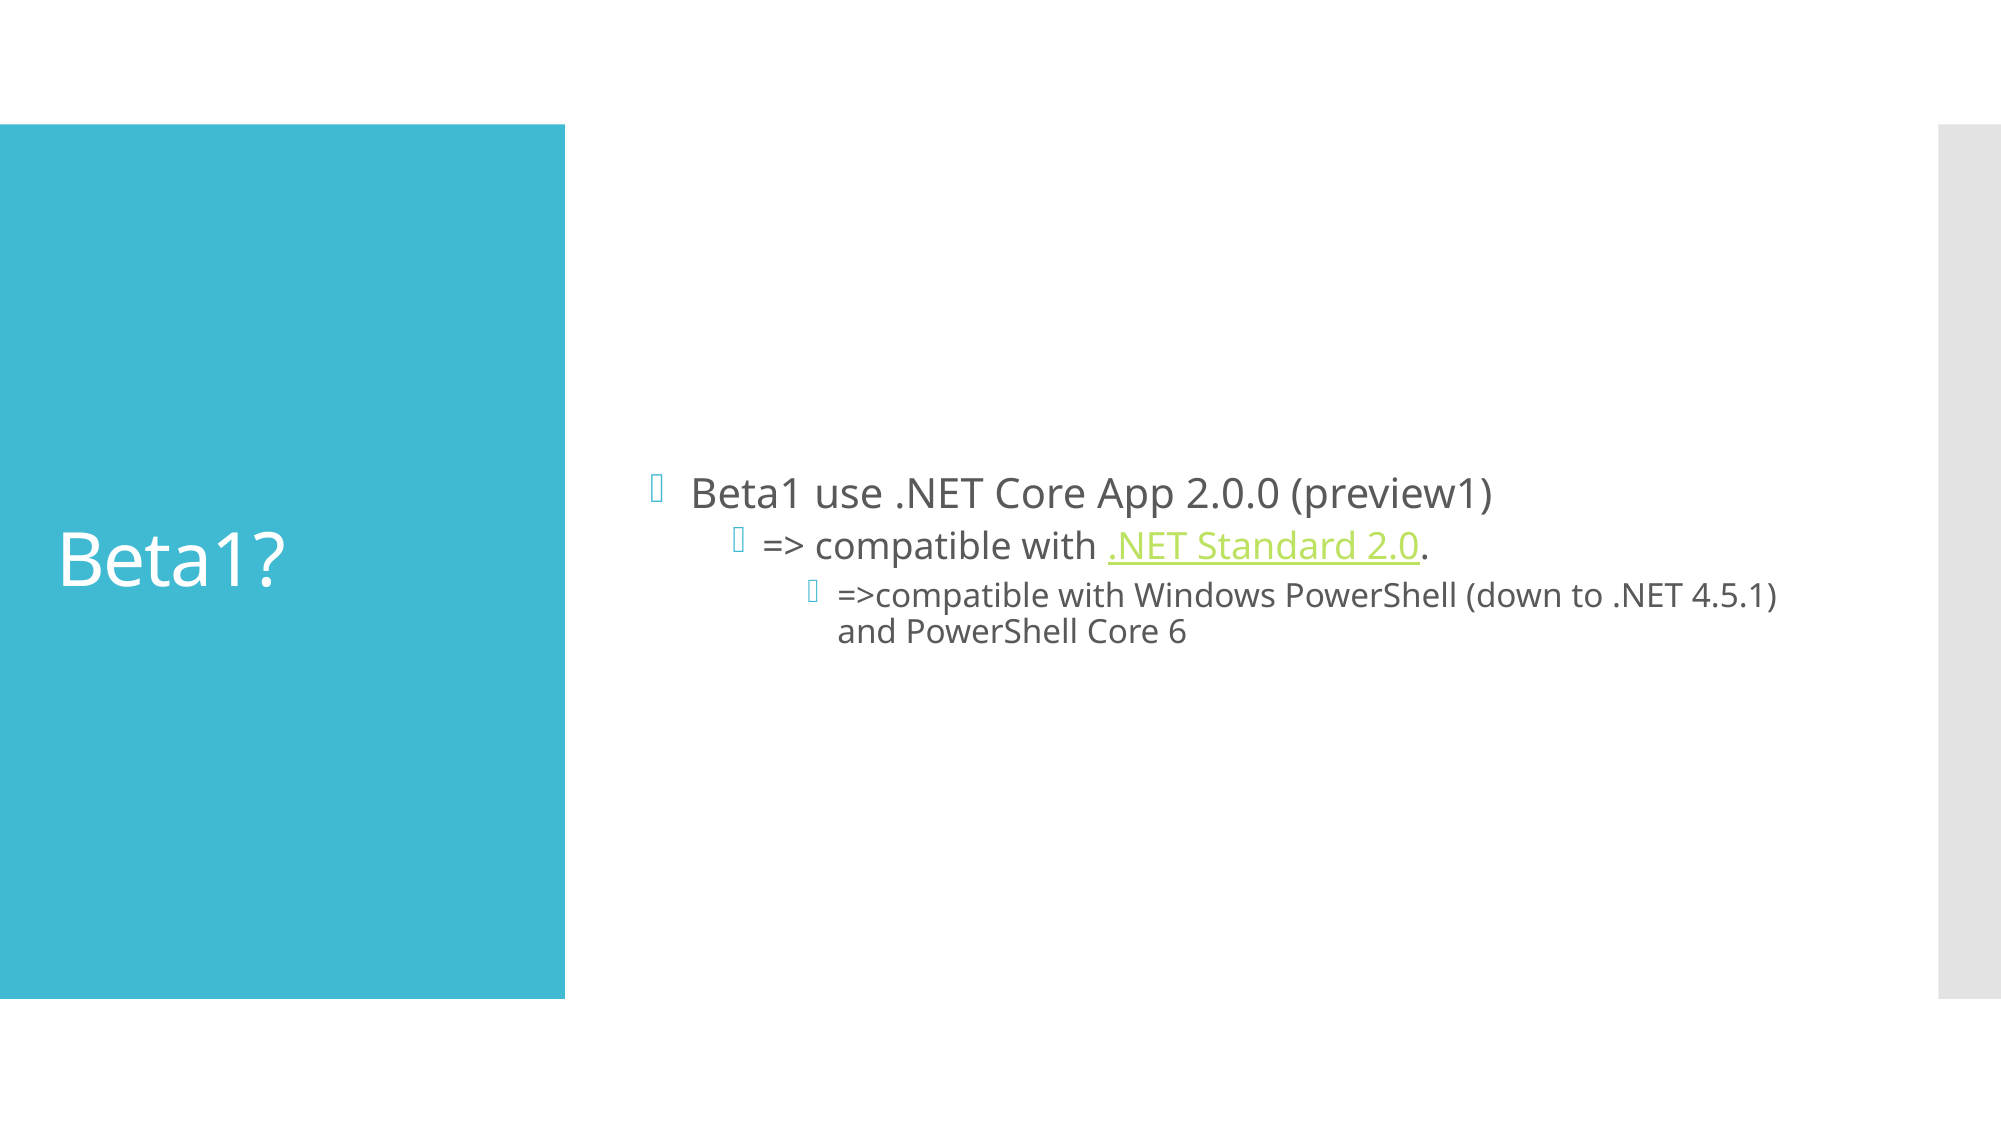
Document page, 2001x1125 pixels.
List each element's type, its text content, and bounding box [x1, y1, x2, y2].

list Beta1 use .NET Core App 2.0.0 (preview1) => compatible with .NET Standard 2.0. =>compatible with Windows PowerShell (down to .NET 4.5.1) and PowerShell Core 6 [634, 141, 1835, 982]
title Beta1? [41, 184, 525, 940]
